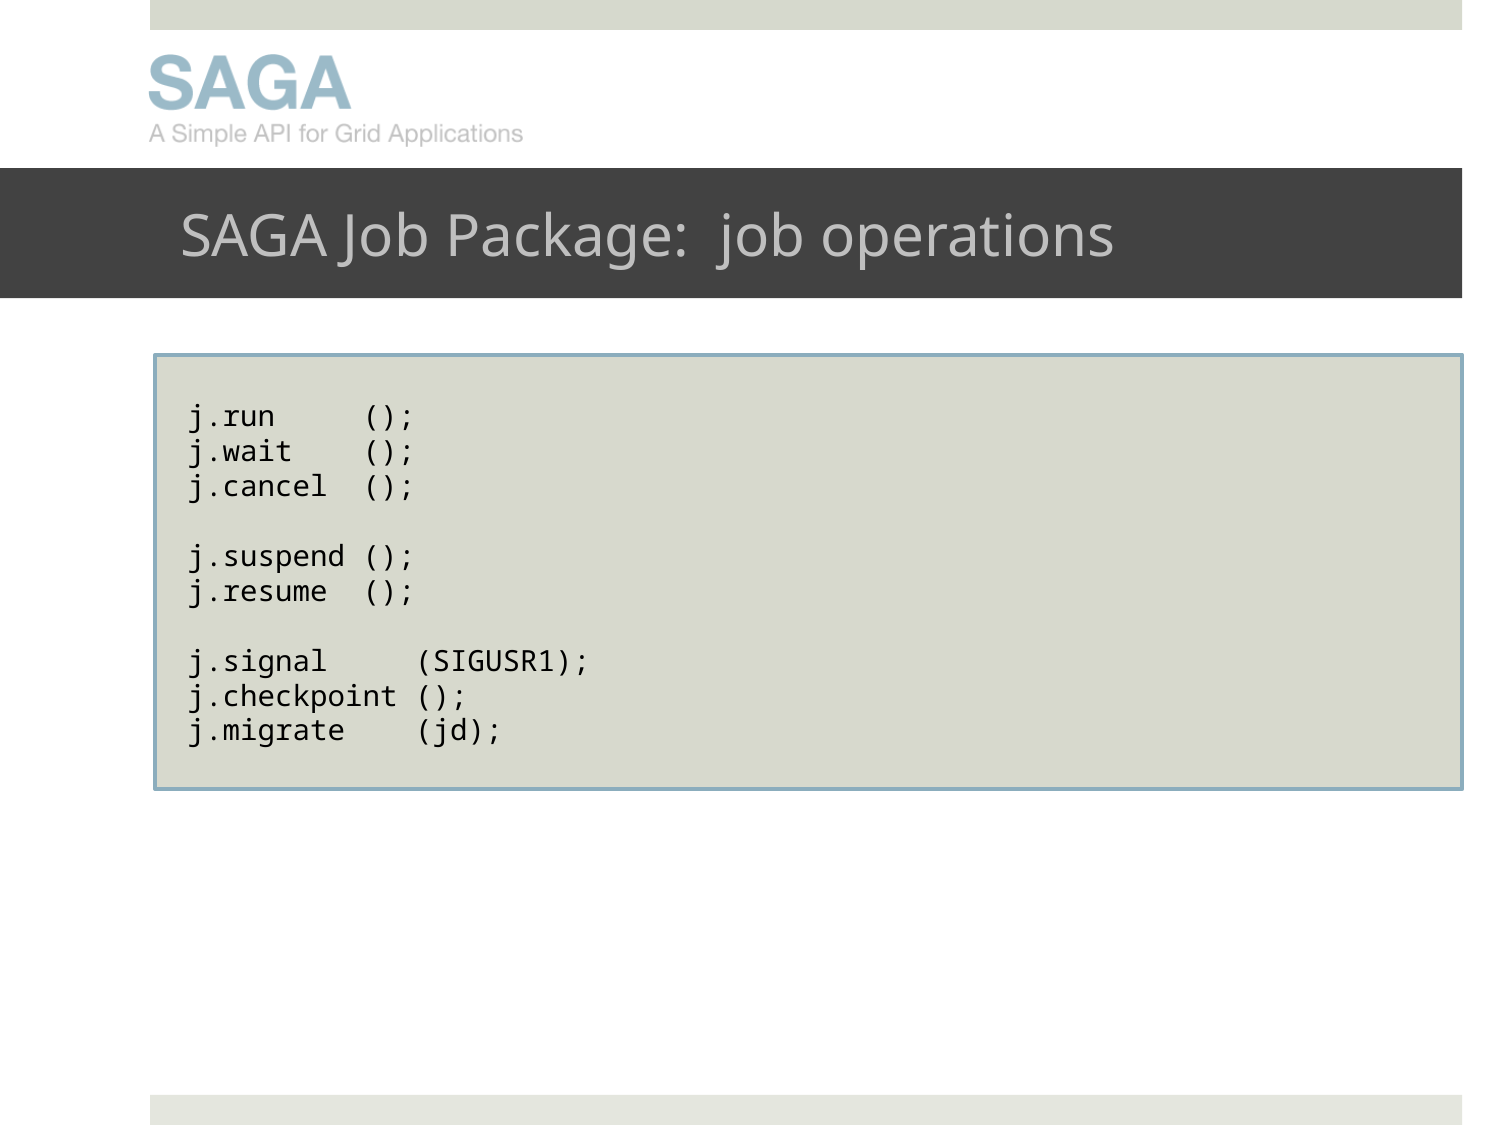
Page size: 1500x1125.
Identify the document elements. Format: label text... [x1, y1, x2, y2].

picture [148, 54, 523, 147]
title SAGA Job Package: job operations [0, 168, 1463, 299]
text_box j.run (); j.wait (); j.cancel (); j.suspend (); j.resume (); j.signal (SIGUSR1); j.checkpoint (); j.migrate (jd); [153, 353, 1464, 791]
